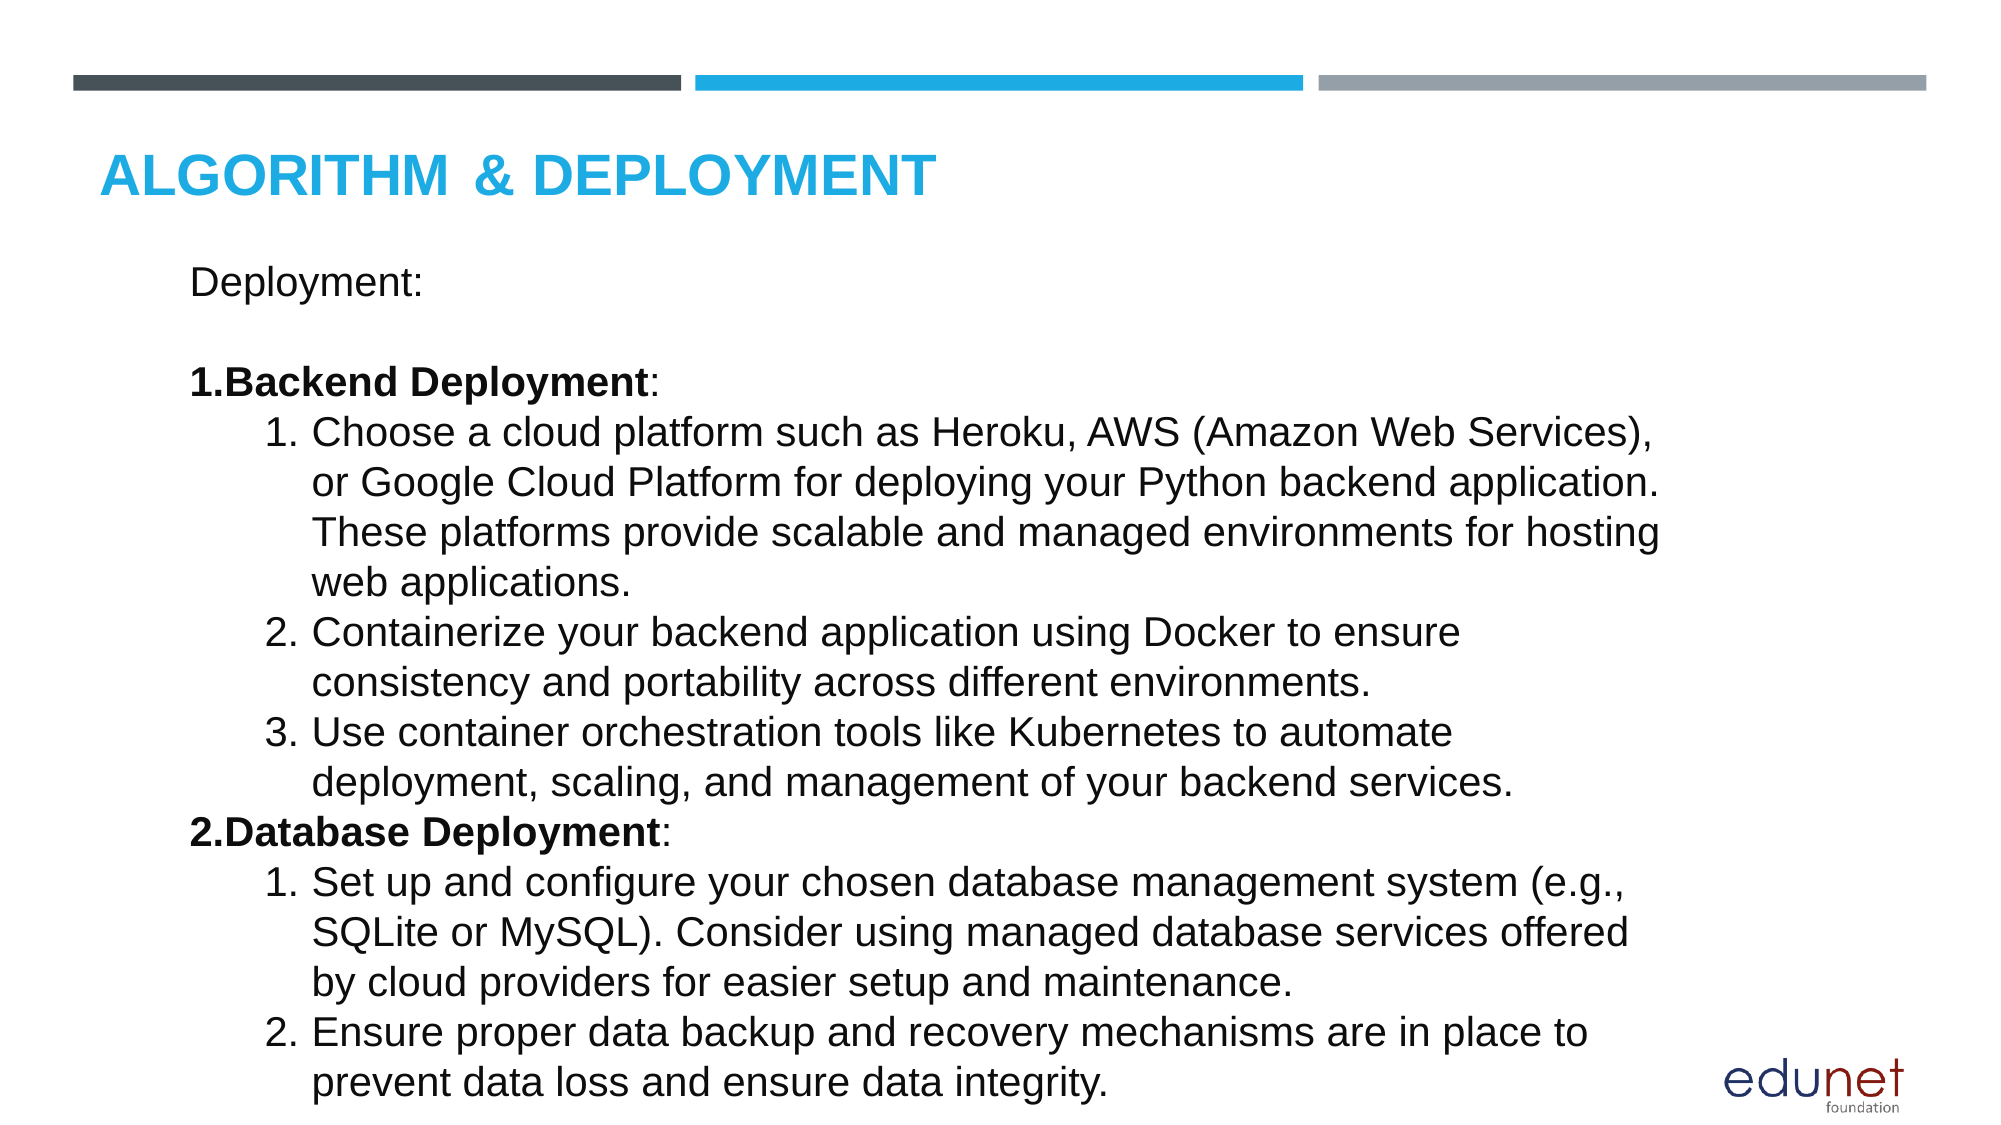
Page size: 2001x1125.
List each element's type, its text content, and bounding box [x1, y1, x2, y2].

title ALGORITHM & DEPLOYMENT [99, 137, 1038, 247]
text_box Deployment: Backend Deployment: Choose a cloud platform such as Heroku, AWS (Amazon Web Services), or Google Cloud Platform for deploying your Python backend application. These platforms provide scalable and managed environments for hosting web applications. Containerize your backend application using Docker to ensure consistency and portability across different environments. Use container orchestration tools like Kubernetes to automate deployment, scaling, and management of your backend services. Database Deployment: Set up and configure your chosen database management system (e.g., SQLite or MySQL). Consider using managed database services offered by cloud providers for easier setup and maintenance. Ensure proper data backup and recovery mechanisms are in place to prevent data loss and ensure data integrity. [174, 247, 1688, 1125]
picture [1724, 1057, 1904, 1113]
